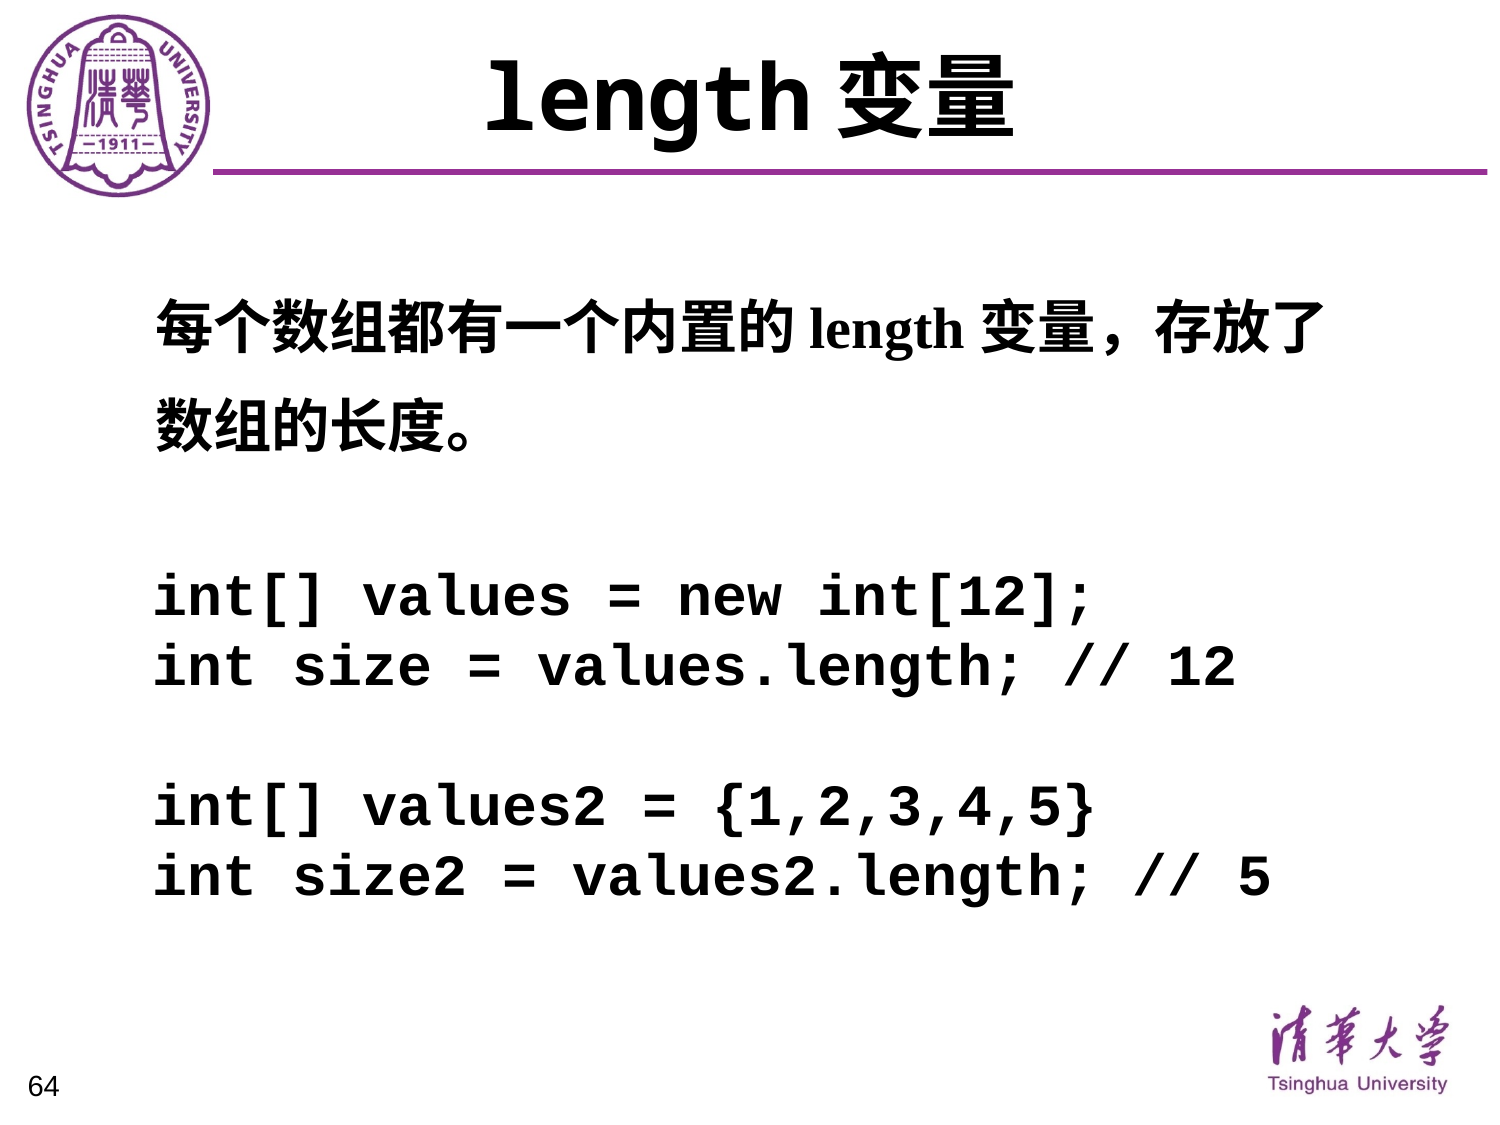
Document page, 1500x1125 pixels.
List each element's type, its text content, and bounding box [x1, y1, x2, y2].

picture [24, 151, 213, 200]
picture [1262, 999, 1454, 1101]
title length变量 [24, 37, 1476, 151]
text_box 每个数组都有一个内置的length变量，存放了 数组的长度。 [140, 283, 1344, 467]
picture [24, 12, 213, 37]
text_box int[] values = new int[12]; int size = values.length; // 12 int[] values2 = {1,2,3,4,5} int size2 = values2.length; // 5 [137, 549, 1400, 915]
footer 64 [12, 1059, 176, 1125]
